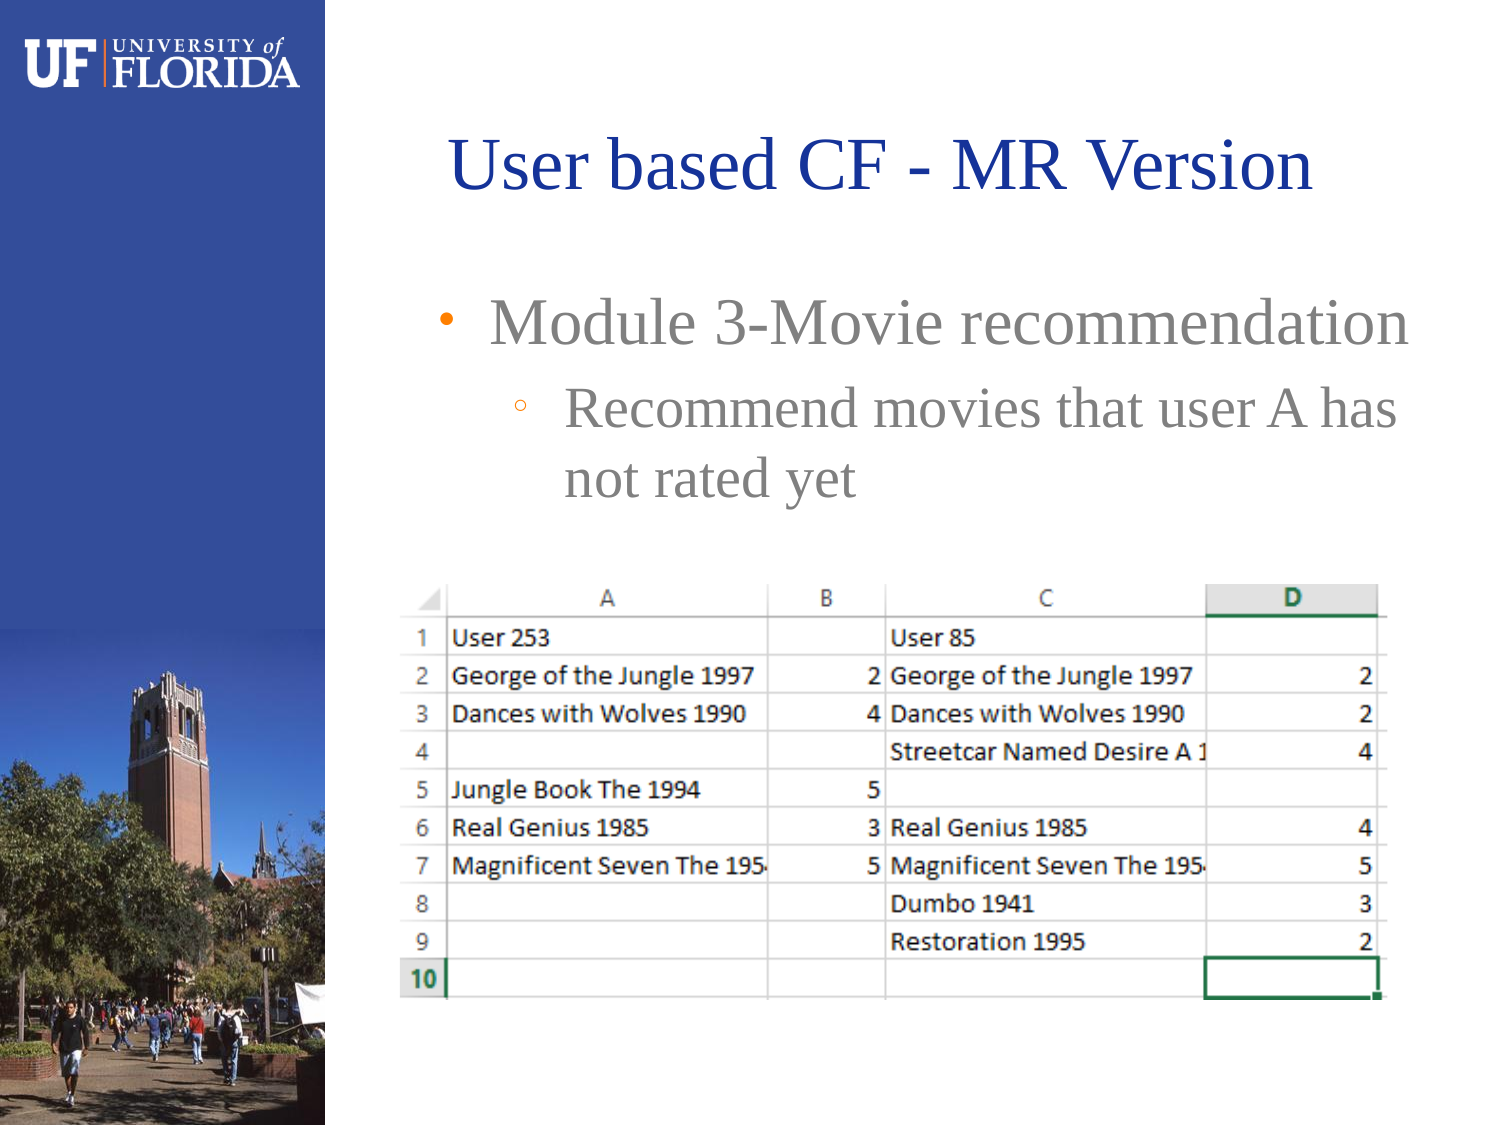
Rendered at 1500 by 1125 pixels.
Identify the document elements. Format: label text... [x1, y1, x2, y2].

title User based CF - MR Version [375, 99, 1388, 288]
picture [24, 37, 300, 88]
text_box [399, 584, 1388, 1000]
picture [0, 629, 325, 1125]
list Module 3-Movie recommendation Recommend movies that user A has not rated yet [399, 262, 1450, 938]
